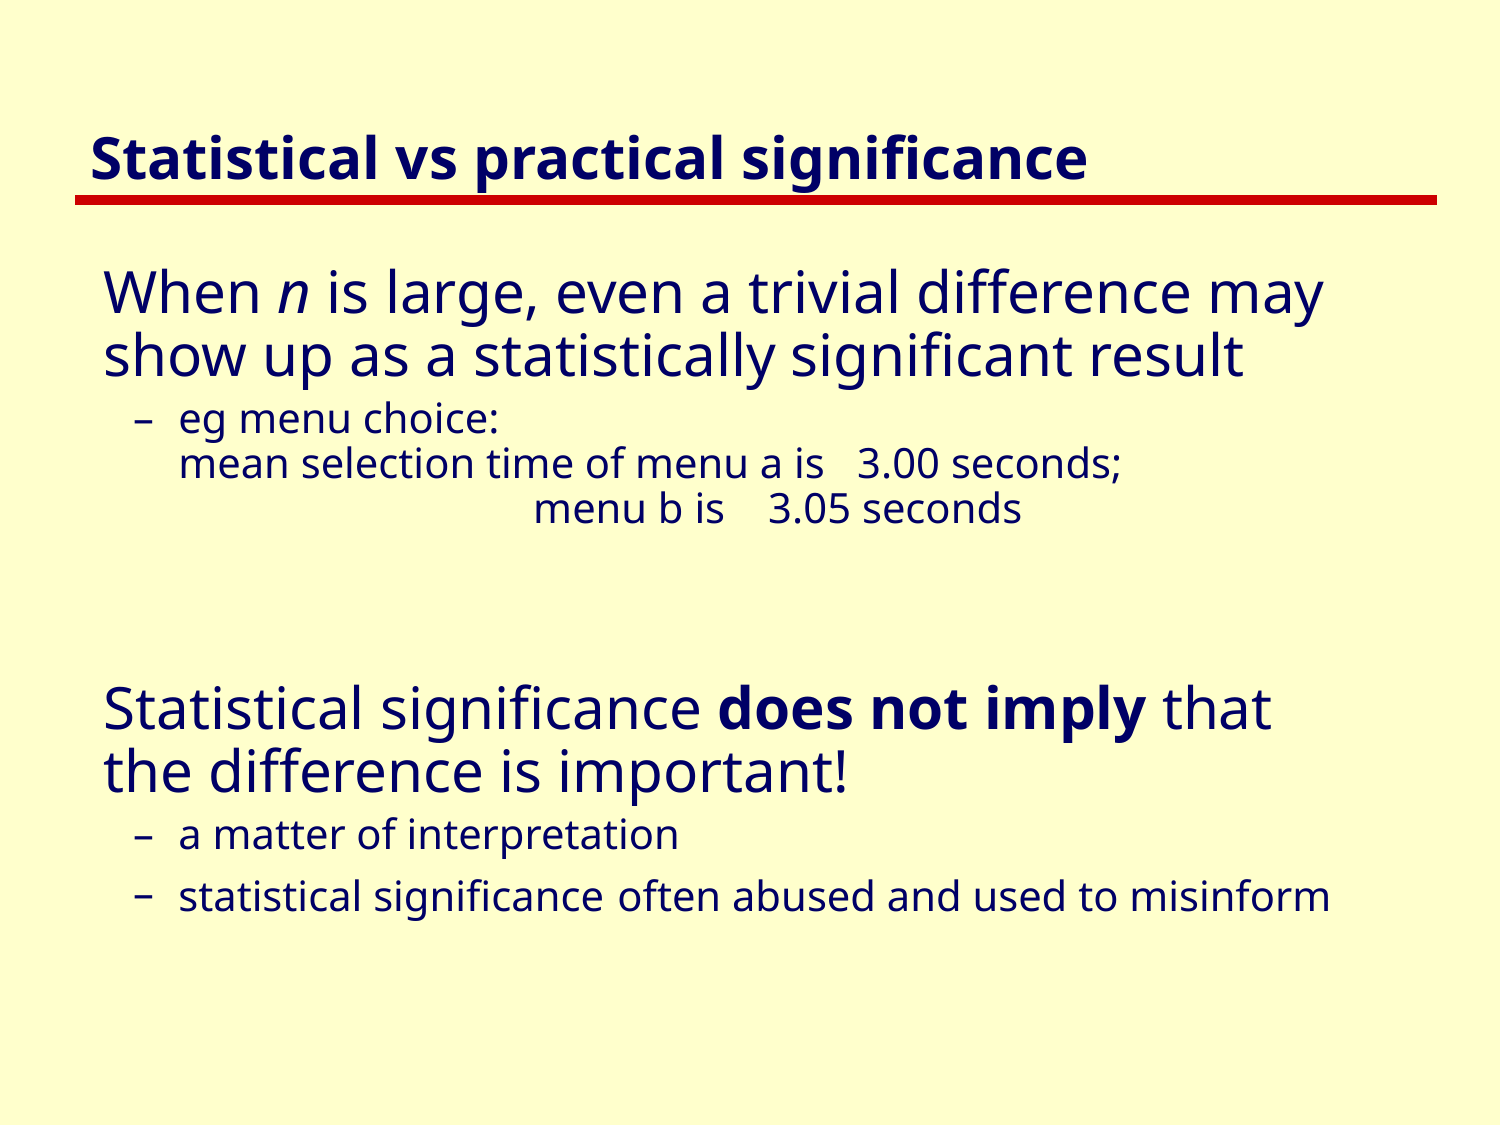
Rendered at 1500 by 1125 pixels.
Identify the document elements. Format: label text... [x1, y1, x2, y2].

list When n is large, even a trivial difference may show up as a statistically significant result eg menu choice: mean selection time of menu a is 3.00 seconds; menu b is 3.05 seconds Statistical significance does not imply that the difference is important! a matter of interpretation statistical significance often abused and used to misinform [88, 255, 1364, 1047]
title Statistical vs practical significance [75, 112, 1350, 200]
